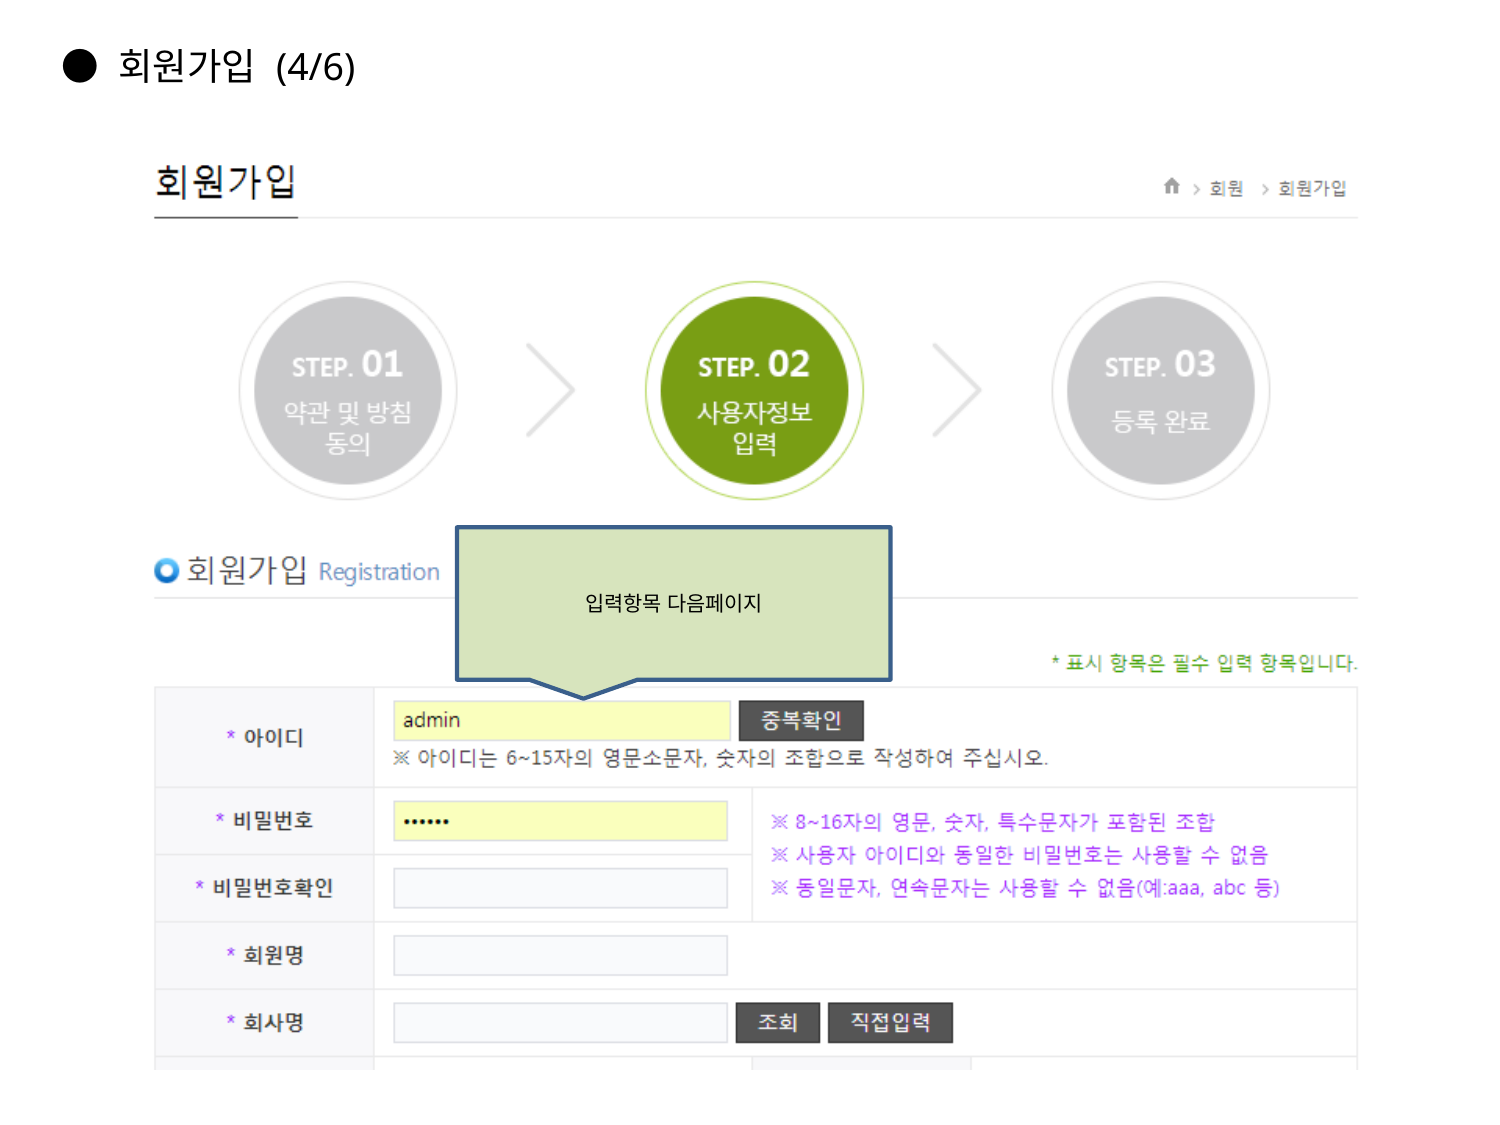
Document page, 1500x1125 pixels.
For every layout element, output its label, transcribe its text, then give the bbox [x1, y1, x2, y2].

text_box ● 회원가입 (4/6) [46, 35, 727, 95]
picture [116, 128, 1377, 1070]
